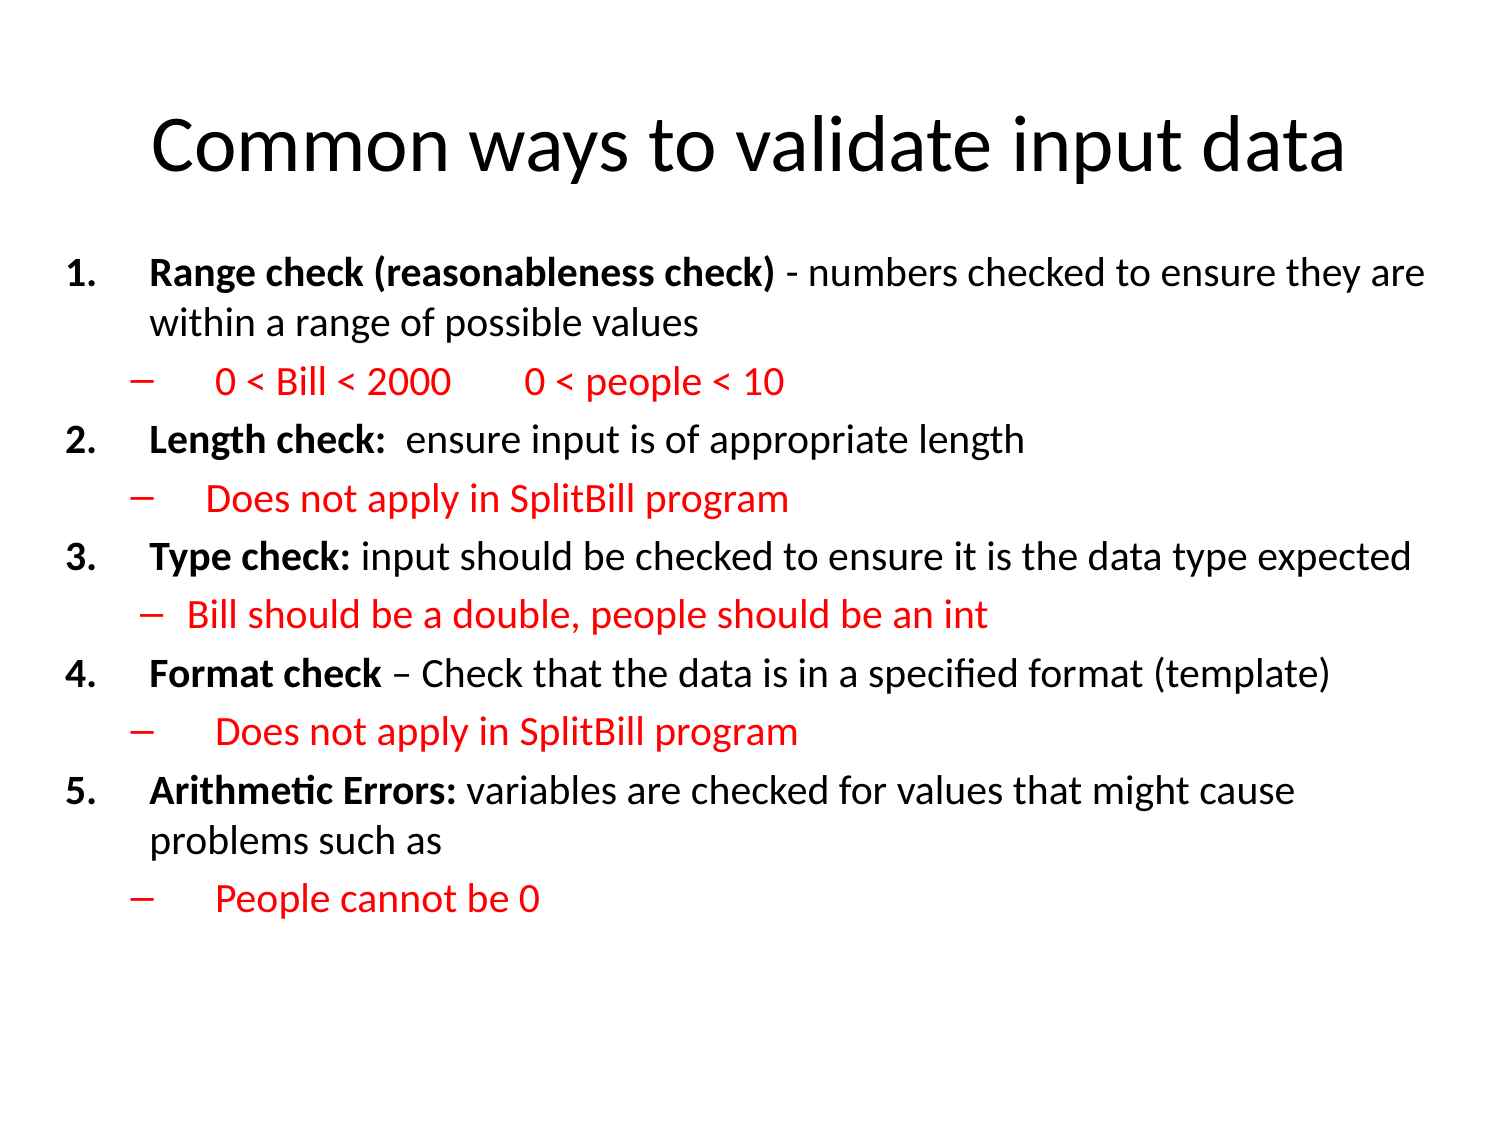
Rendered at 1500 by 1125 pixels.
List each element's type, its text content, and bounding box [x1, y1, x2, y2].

title Common ways to validate input data [75, 45, 1425, 233]
list Range check (reasonableness check) - numbers checked to ensure they are within a range of possible values 0 < Bill < 2000 0 < people < 10 Length check: ensure input is of appropriate length Does not apply in SplitBill program Type check: input should be checked to ensure it is the data type expected Bill should be a double, people should be an int Format check – Check that the data is in a specified format (template) Does not apply in SplitBill program Arithmetic Errors: variables are checked for values that might cause problems such as People cannot be 0 [50, 237, 1450, 1075]
